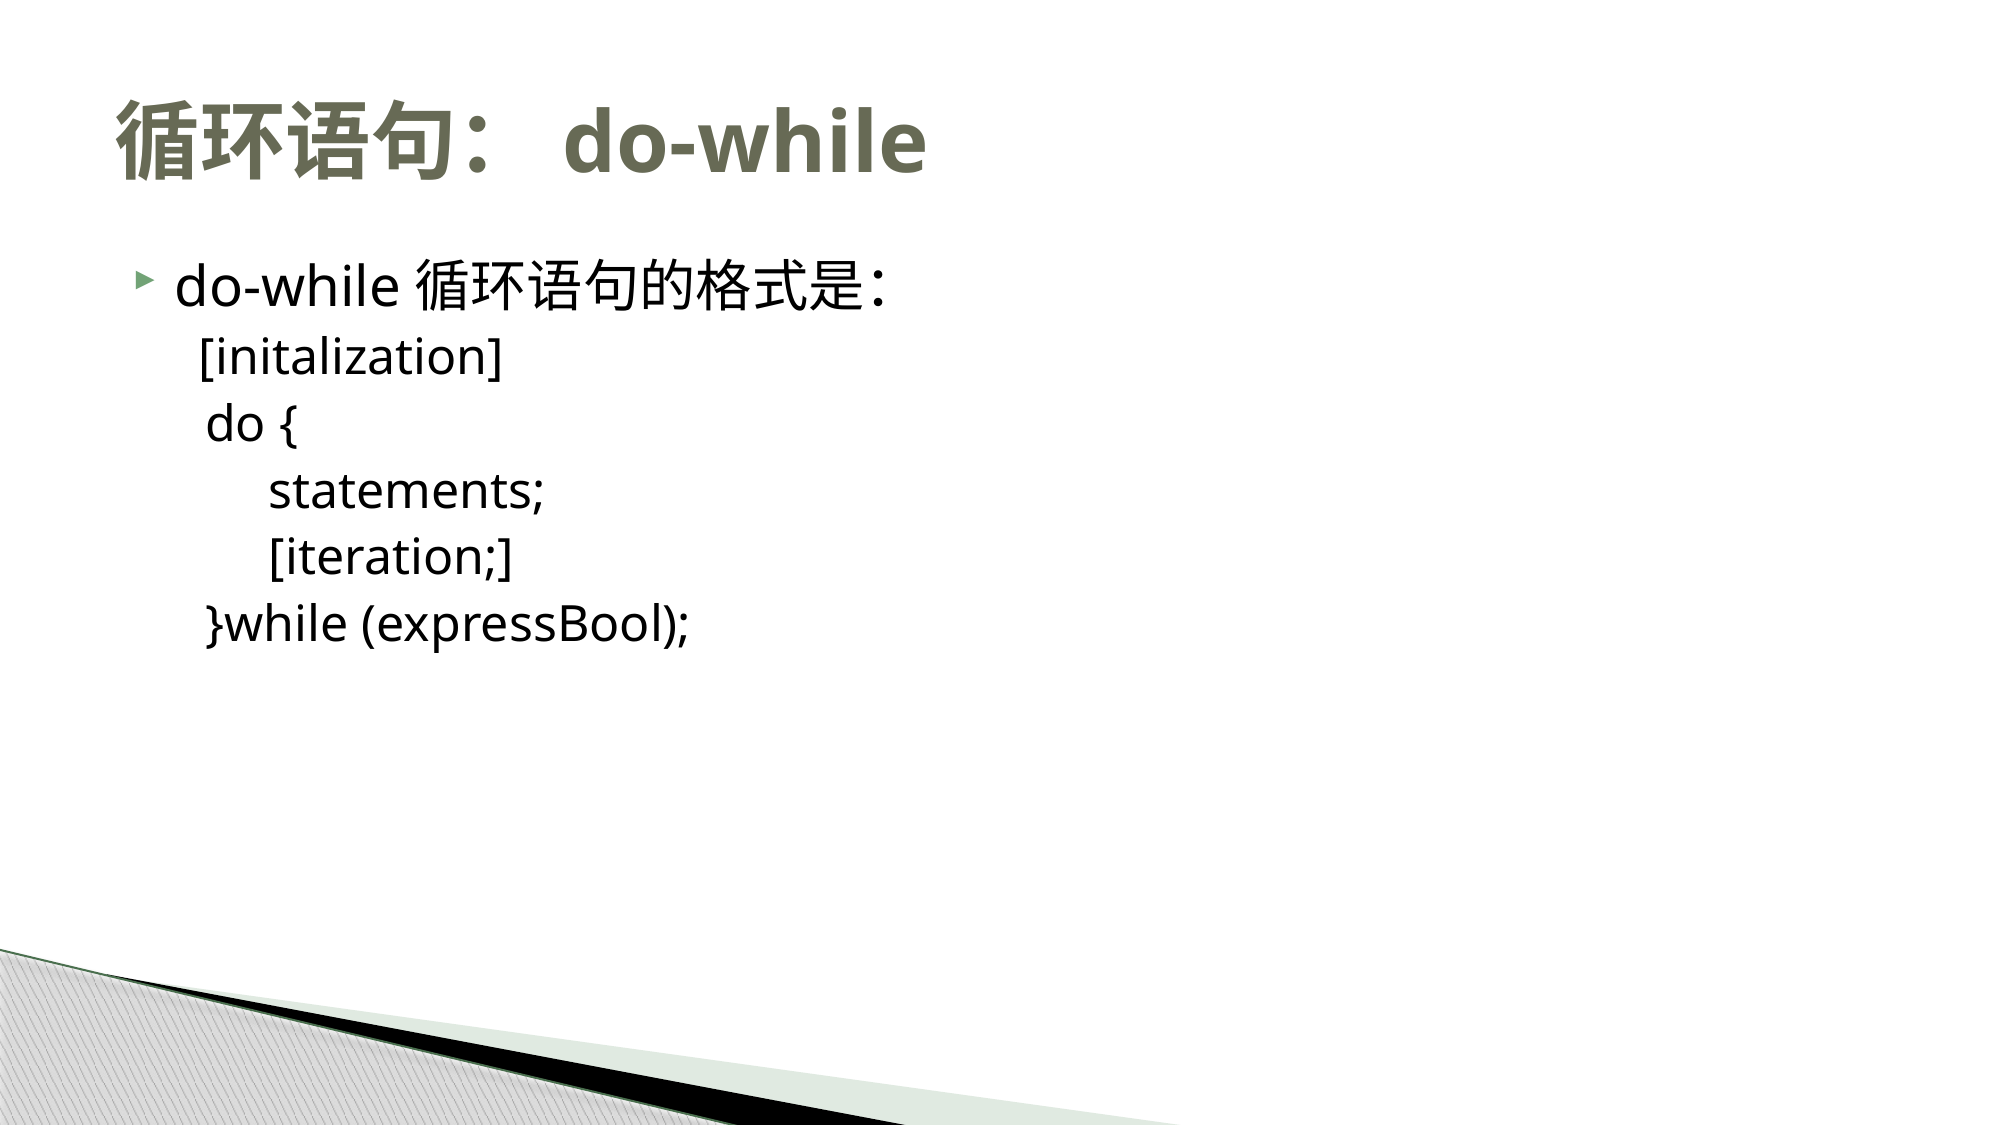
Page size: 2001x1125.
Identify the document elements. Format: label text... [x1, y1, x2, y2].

list do-while循环语句的格式是： [initalization] do { statements; [iteration;] }while (expressBool); [99, 243, 1900, 986]
title 循环语句：do-while [99, 45, 1900, 233]
